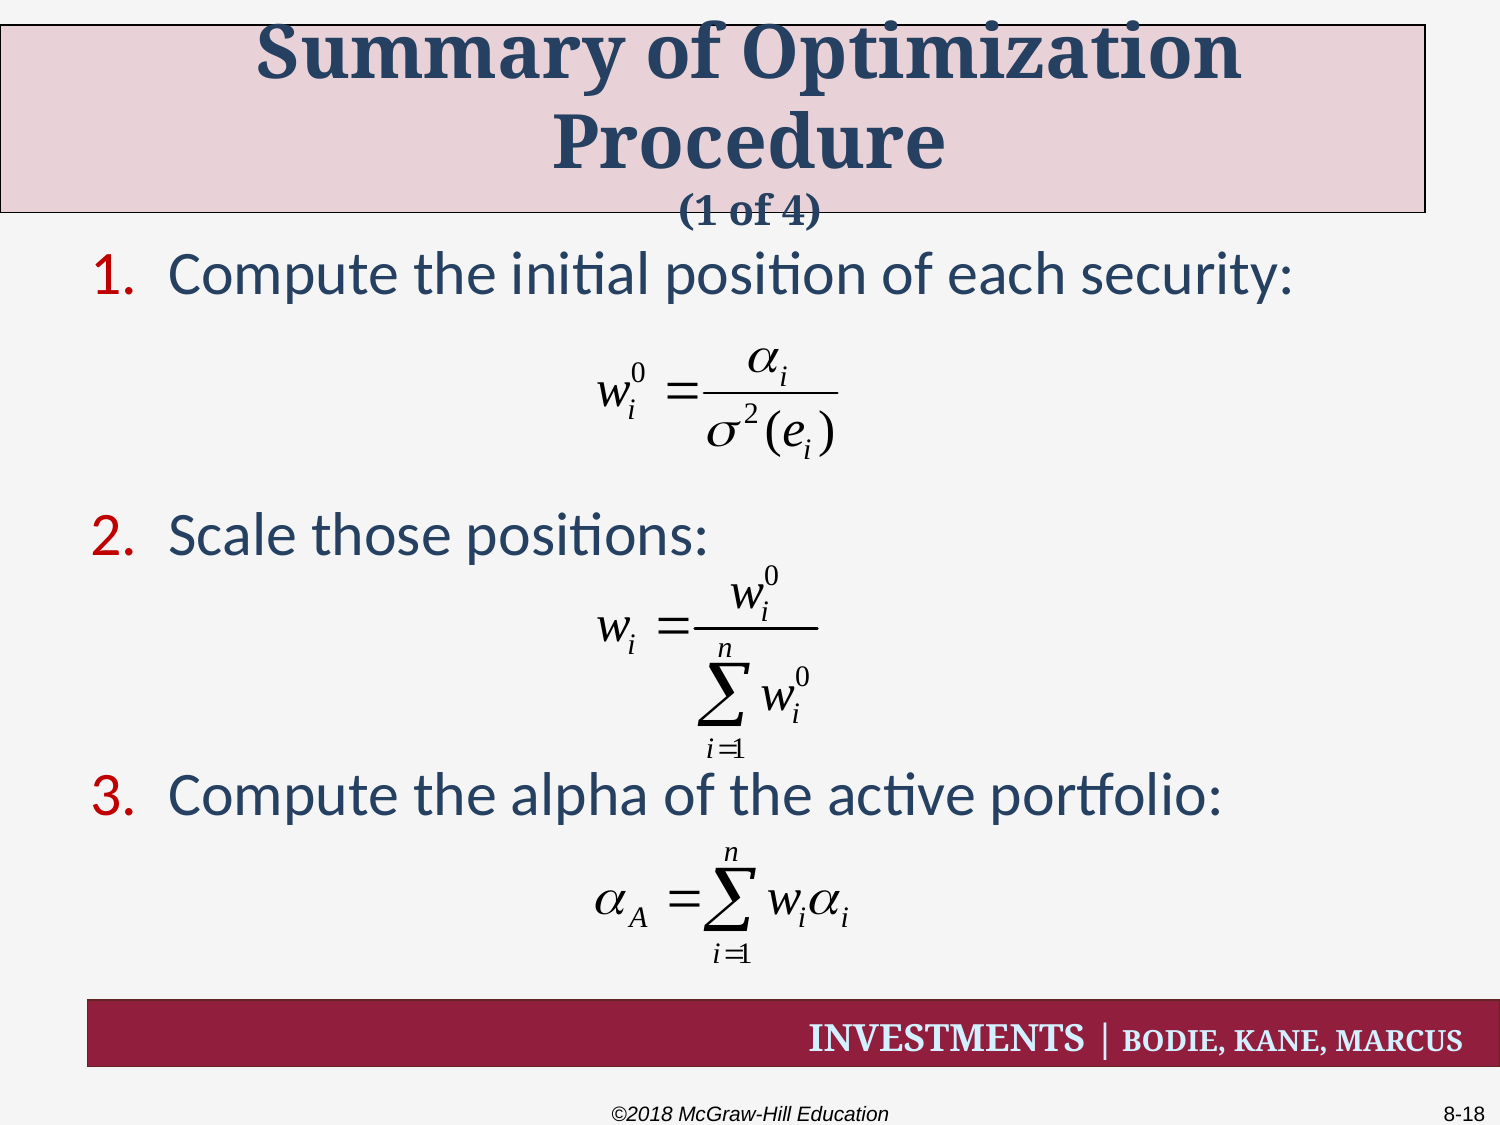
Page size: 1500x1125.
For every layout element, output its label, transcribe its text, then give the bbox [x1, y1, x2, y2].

title Summary of Optimization Procedure (1 of 4) [75, 12, 1425, 226]
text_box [587, 323, 851, 471]
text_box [587, 827, 863, 975]
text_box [587, 550, 829, 771]
list Compute the initial position of each security: Scale those positions: Compute the alpha of the active portfolio: [75, 226, 1425, 1005]
footer ©2018 McGraw-Hill Education [496, 1102, 1004, 1124]
slide_number 8-18 [1162, 1102, 1500, 1124]
